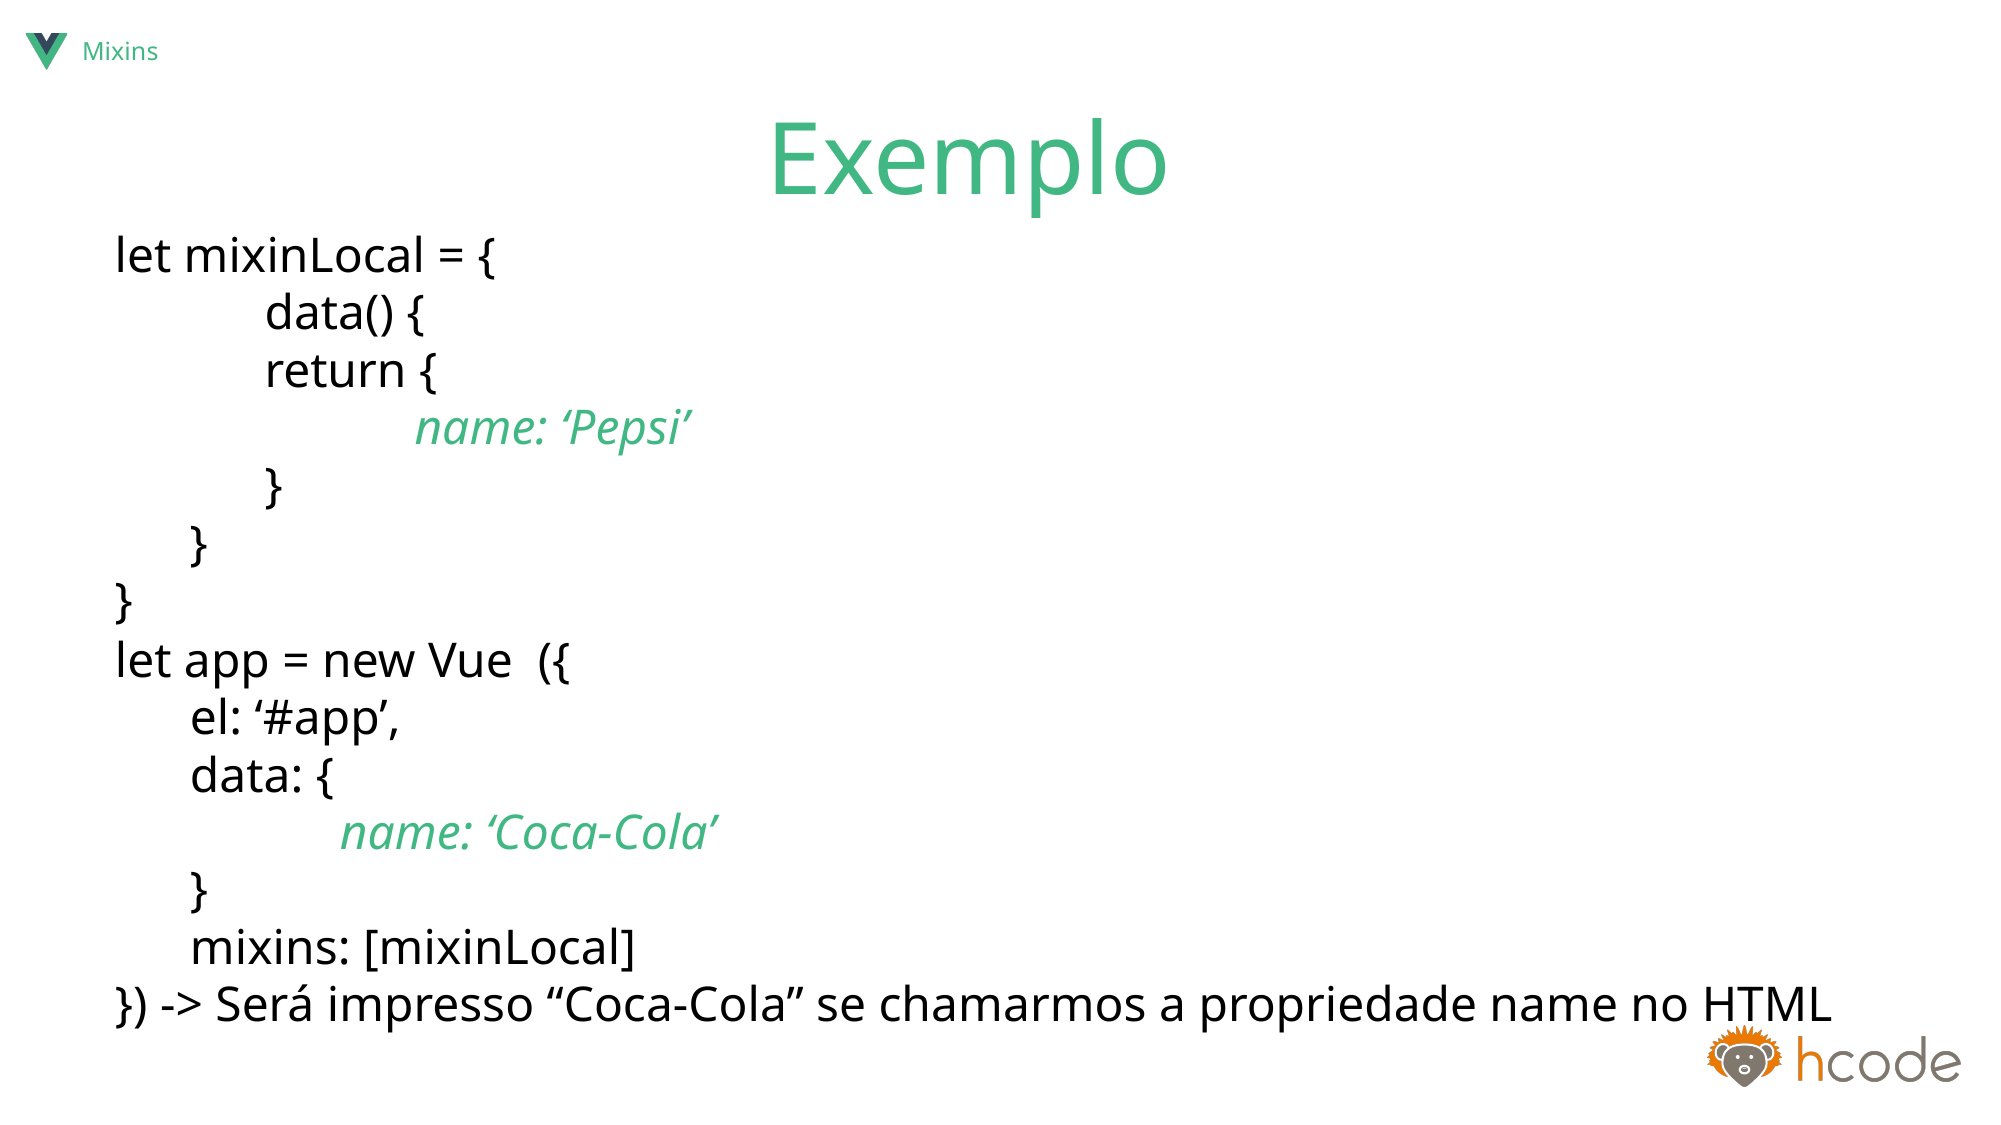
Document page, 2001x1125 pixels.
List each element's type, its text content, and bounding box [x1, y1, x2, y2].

picture [1707, 1025, 1962, 1087]
text_box let mixinLocal = { data() { return { name: ‘Pepsi’ } } } [99, 217, 1961, 614]
text_box let app = new Vue ({ el: ‘#app’, data: { name: ‘Coca-Cola’ } mixins: [mixinLocal] }) -> Será impresso “Coca-Cola” se chamarmos a propriedade name no HTML [99, 614, 1988, 992]
text_box Mixins [67, 20, 1445, 84]
text_box Exemplo [119, 70, 1819, 238]
picture [25, 32, 68, 72]
